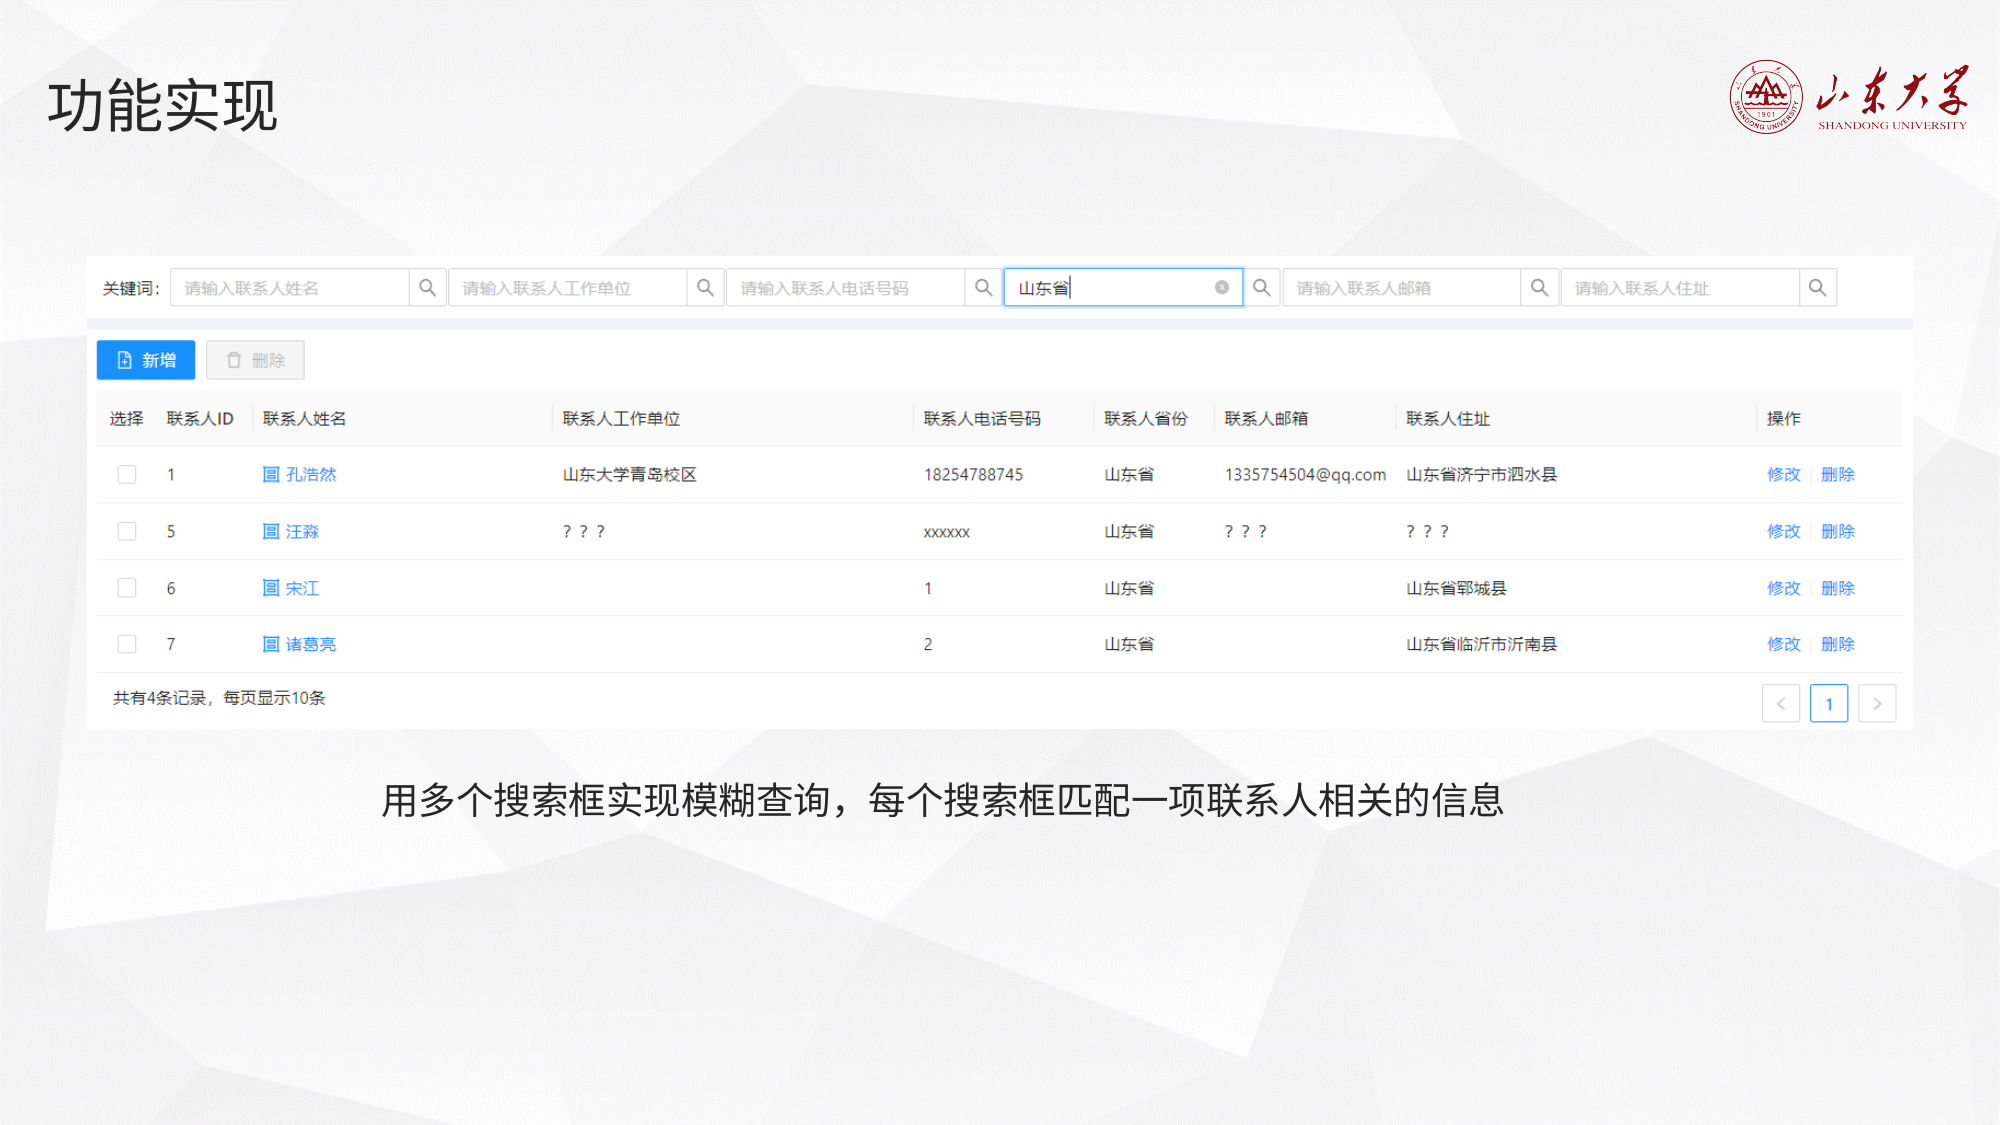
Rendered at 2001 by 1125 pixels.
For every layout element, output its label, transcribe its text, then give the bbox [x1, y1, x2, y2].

text_box 功能实现 [32, 61, 1382, 147]
picture [0, 0, 2000, 1125]
text_box 用多个搜索框实现模糊查询，每个搜索框匹配一项联系人相关的信息 [366, 769, 1634, 830]
